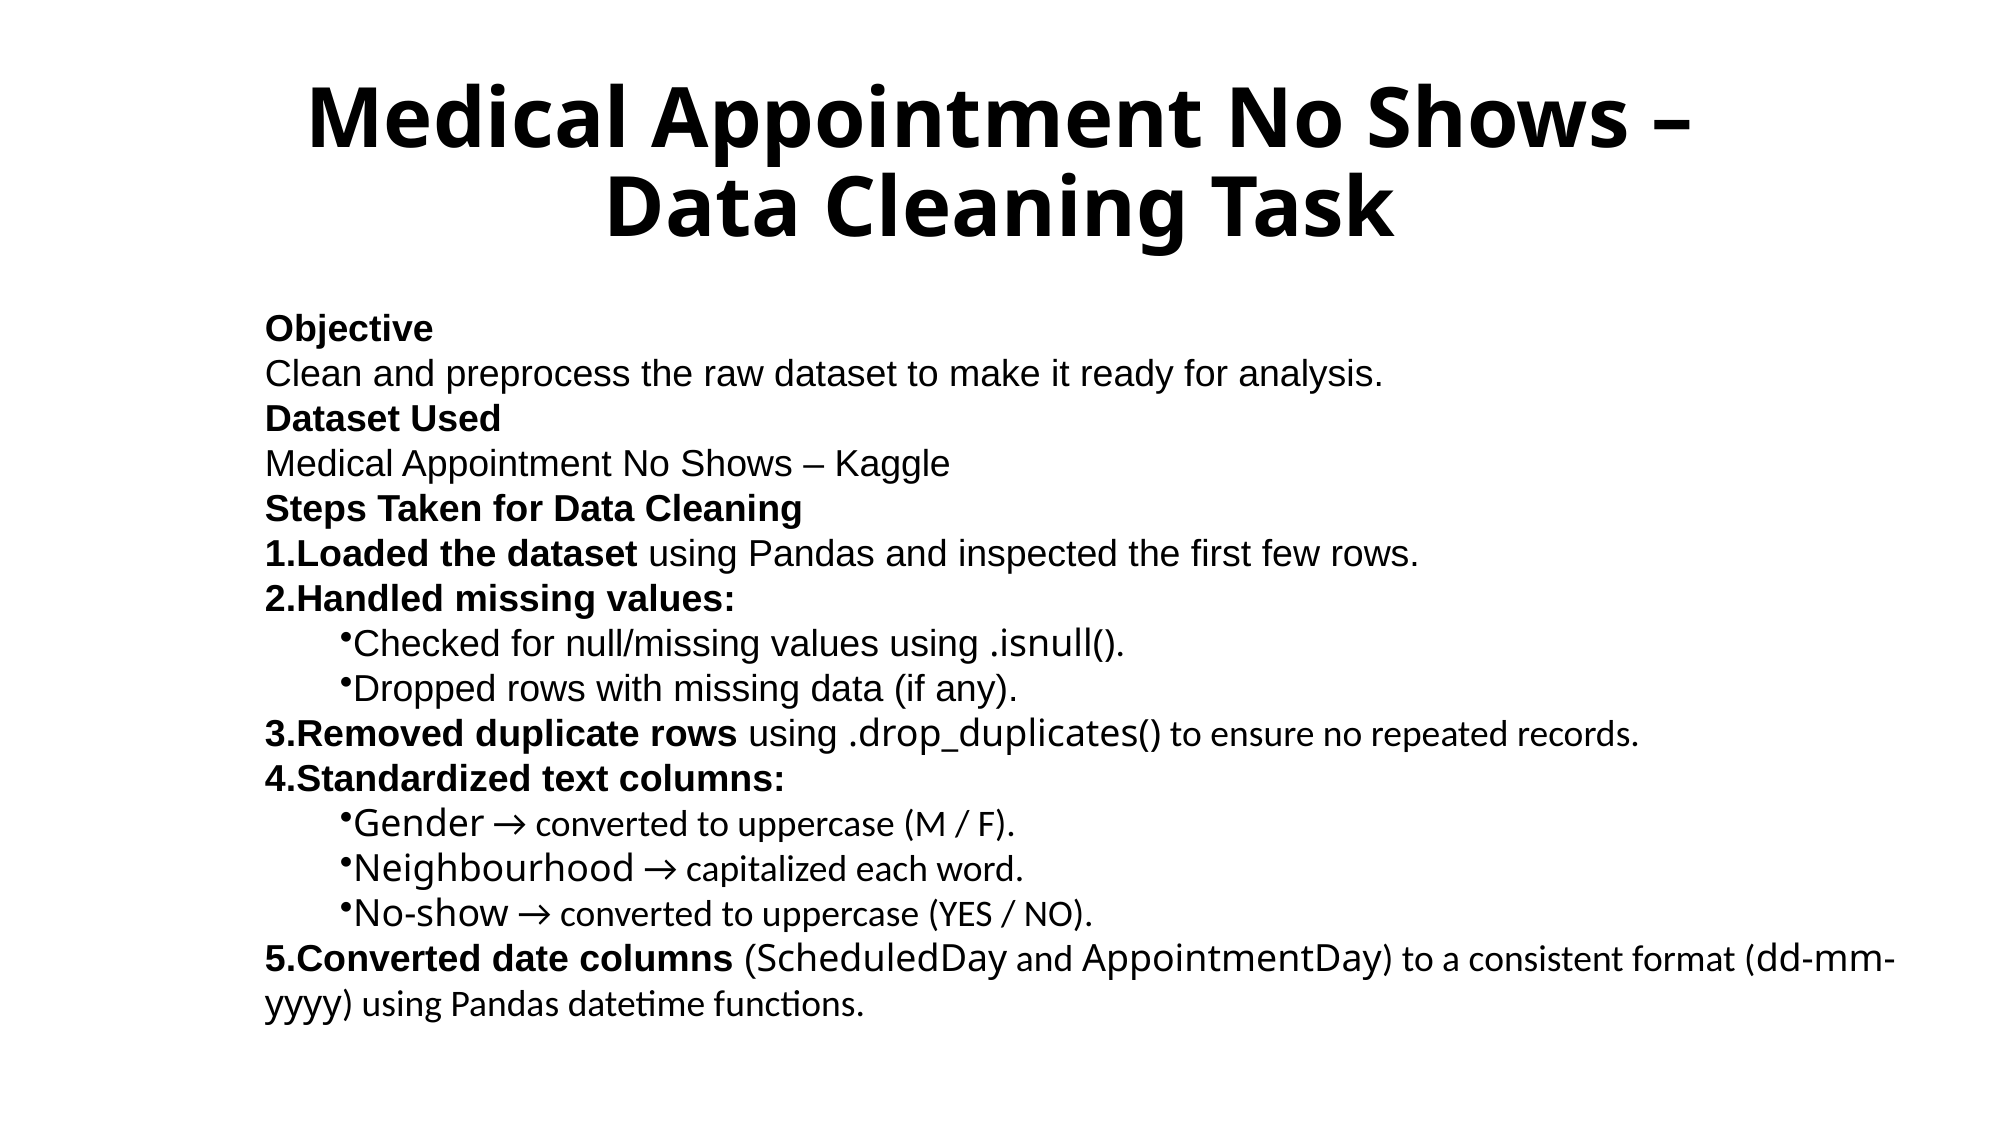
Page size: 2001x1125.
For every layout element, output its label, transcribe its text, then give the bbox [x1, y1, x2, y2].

subtitle Objective Clean and preprocess the raw dataset to make it ready for analysis. Dataset Used Medical Appointment No Shows – Kaggle Steps Taken for Data Cleaning Loaded the dataset using Pandas and inspected the first few rows. Handled missing values: Checked for null/missing values using .isnull(). Dropped rows with missing data (if any). Removed duplicate rows using .drop_duplicates() to ensure no repeated records. Standardized text columns: Gender → converted to uppercase (M / F). Neighbourhood → capitalized each word. No-show → converted to uppercase (YES / NO). Converted date columns (ScheduledDay and AppointmentDay) to a consistent format (dd-mm-yyyy) using Pandas datetime functions. [249, 296, 1984, 1032]
title Medical Appointment No Shows – Data Cleaning Task [249, 66, 1750, 263]
